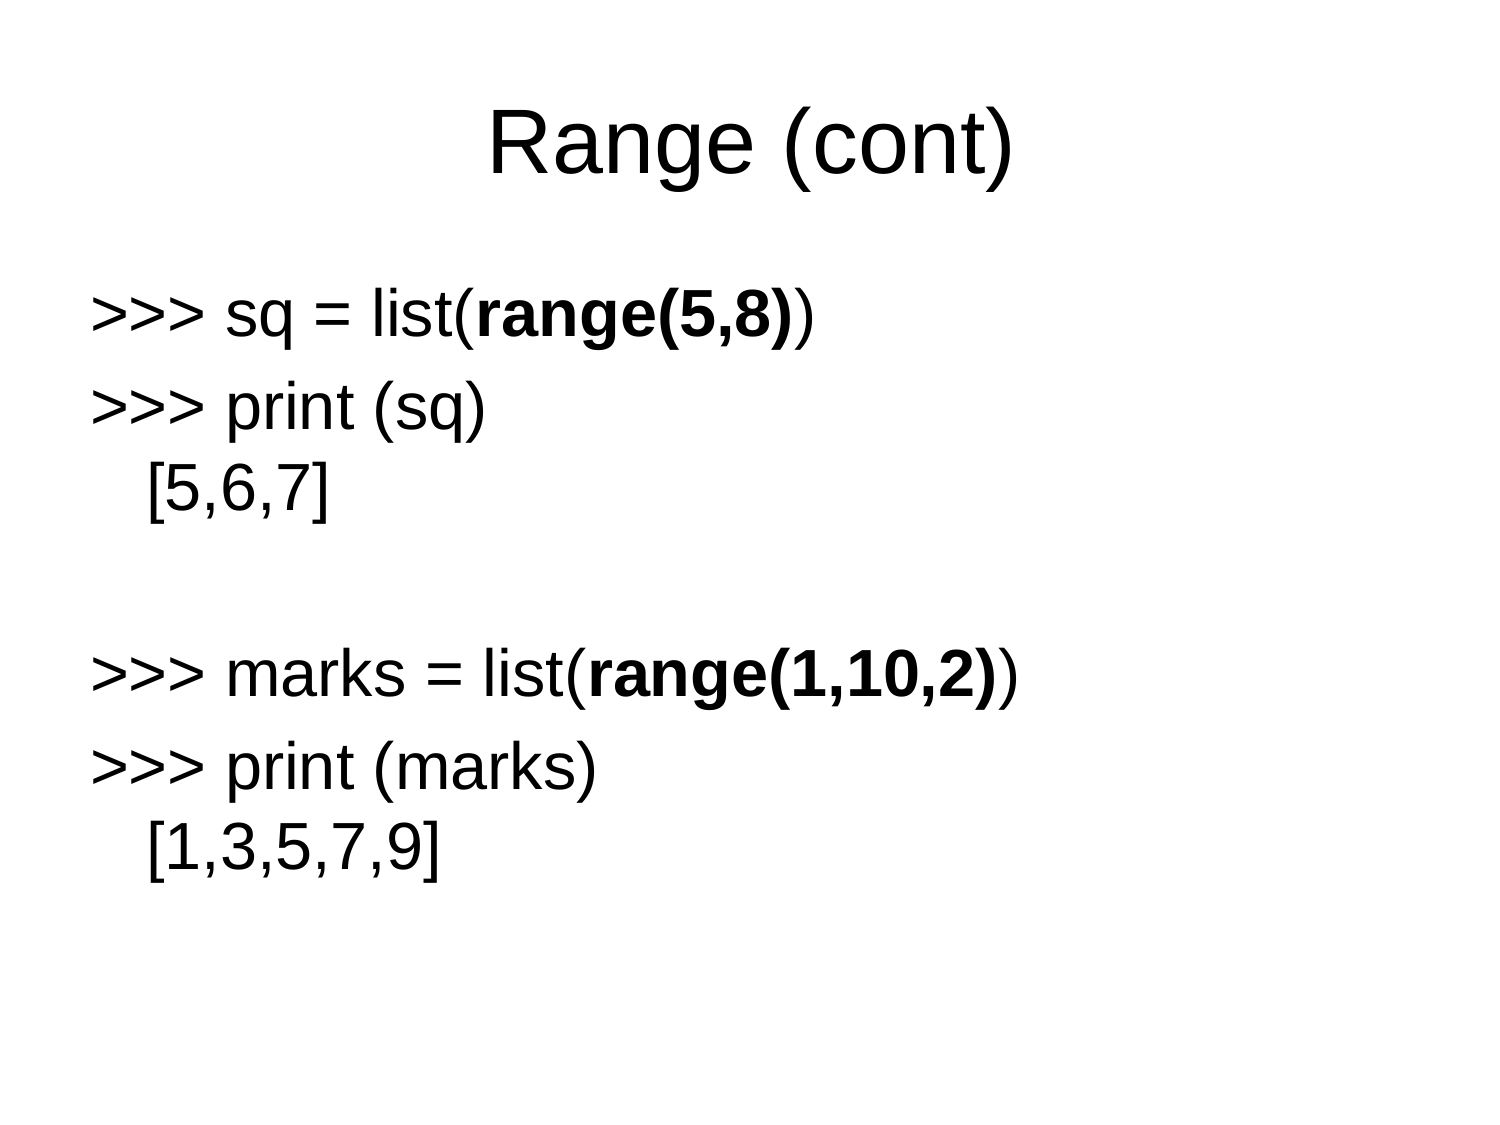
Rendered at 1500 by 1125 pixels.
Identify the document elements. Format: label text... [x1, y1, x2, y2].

title Range (cont) [76, 42, 1427, 231]
list >>> sq = list(range(5,8)) >>> print (sq) [5,6,7] >>> marks = list(range(1,10,2)) >>> print (marks) [1,3,5,7,9] [75, 262, 1425, 1005]
